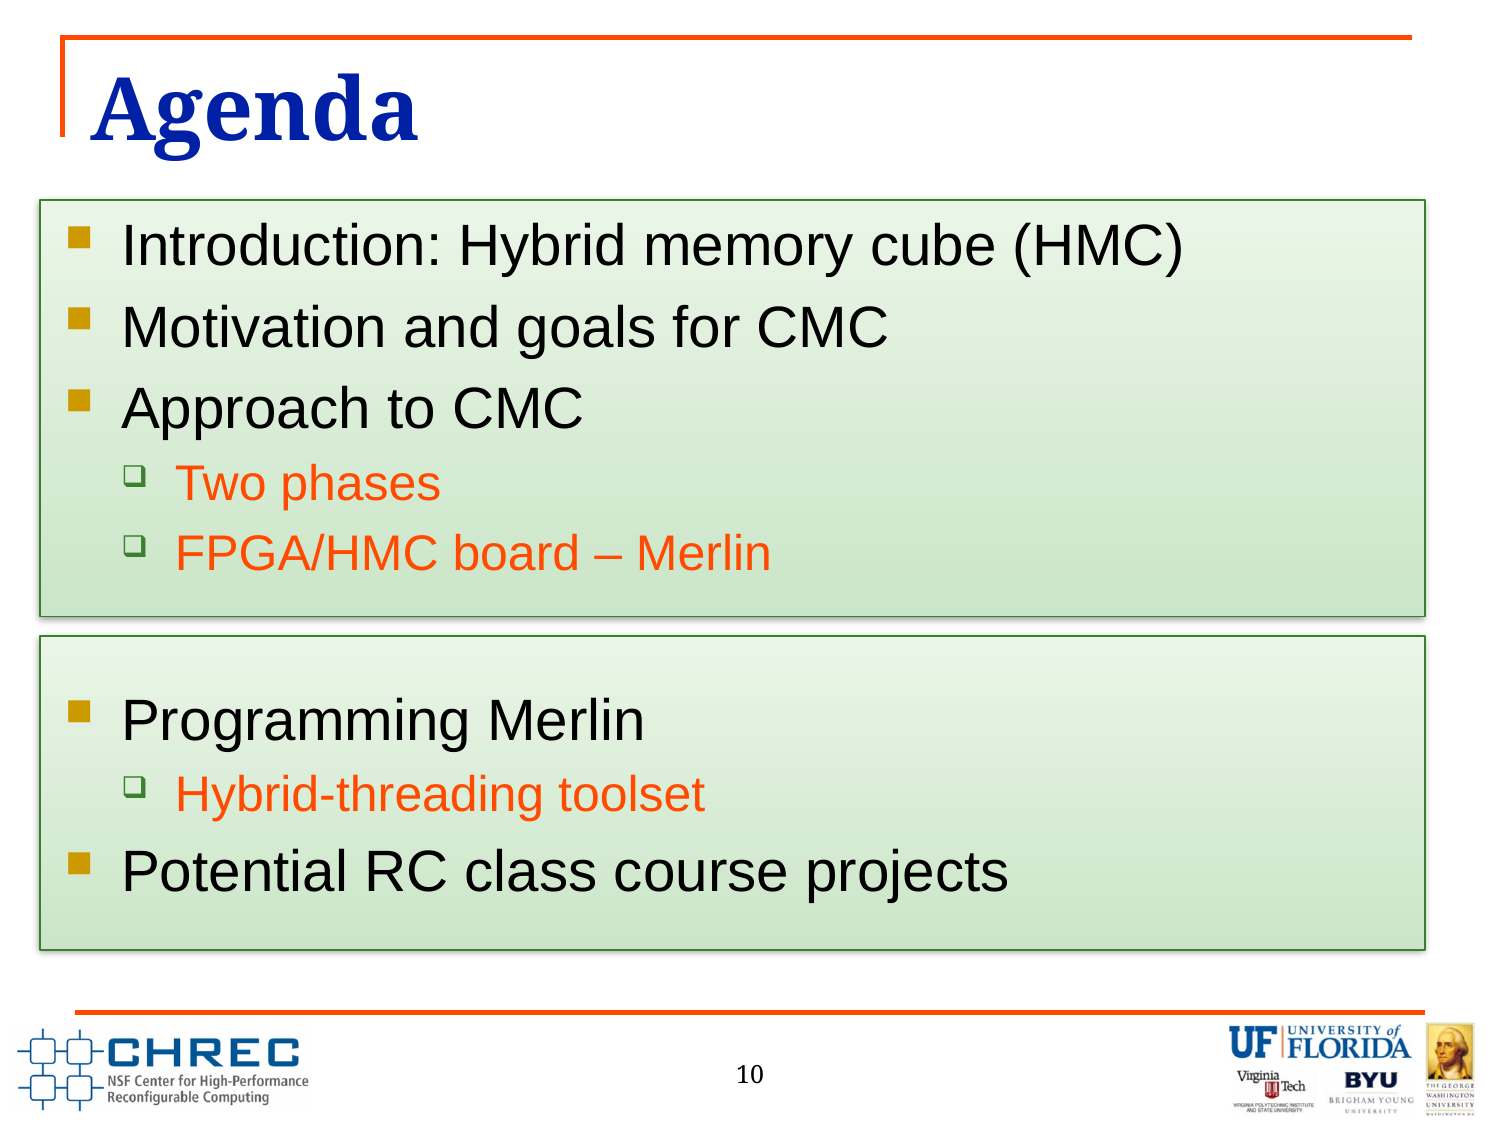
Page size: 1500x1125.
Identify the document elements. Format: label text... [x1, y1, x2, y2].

title Agenda [74, 45, 1426, 199]
list Introduction: Hybrid memory cube (HMC) Motivation and goals for CMC Approach to CMC Two phases FPGA/HMC board – Merlin Programming Merlin Hybrid-threading toolset Potential RC class course projects [49, 199, 1451, 1006]
text_box [39, 635, 49, 951]
picture [12, 1026, 313, 1112]
picture [1224, 1021, 1475, 1117]
text_box [39, 199, 49, 617]
slide_number 10 [599, 1024, 901, 1101]
